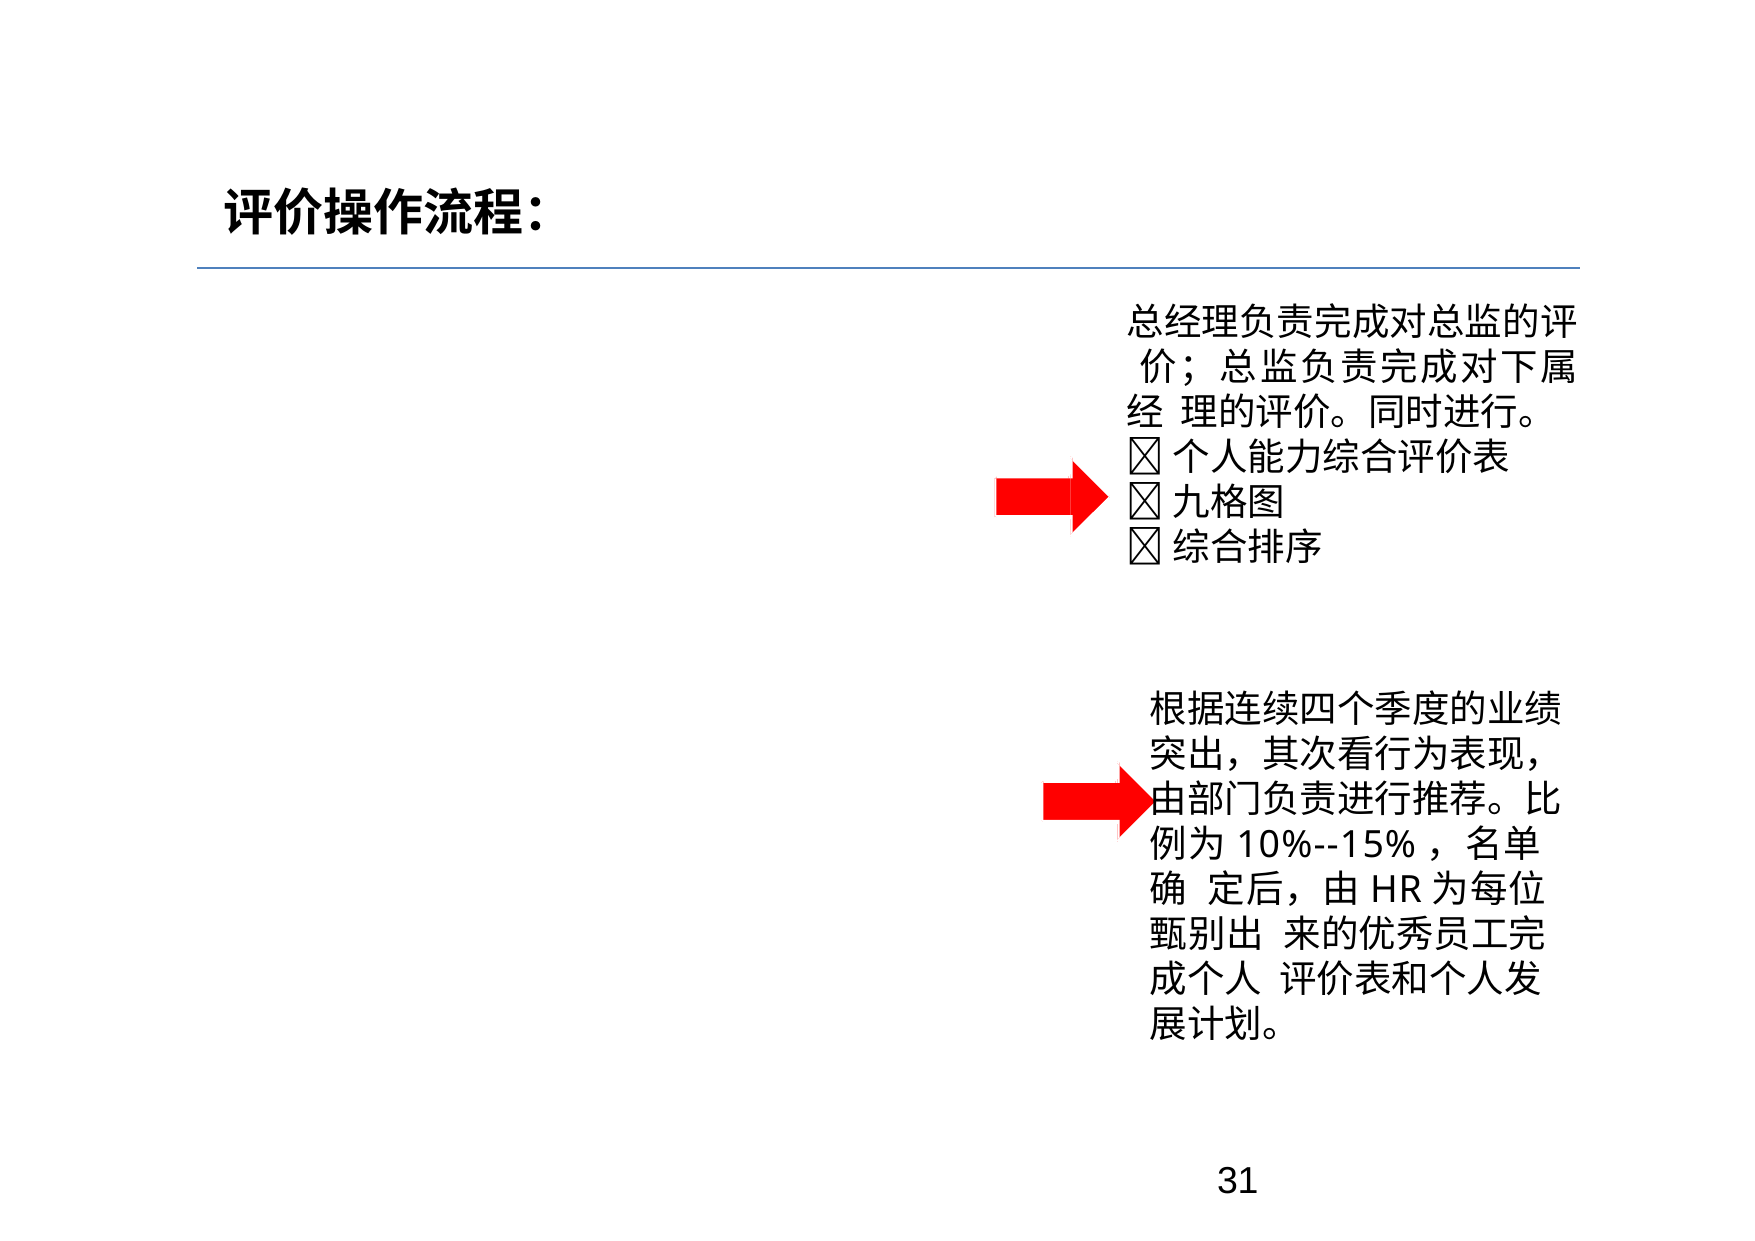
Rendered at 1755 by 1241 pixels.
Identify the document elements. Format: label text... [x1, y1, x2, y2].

text_box [992, 450, 1115, 543]
text_box [1039, 755, 1147, 848]
text_box 总经理负责完成对总监的评 价；总监负责完成对下属经 理的评价。同时进行。 个人能力综合评价表 九格图 综合排序 [1124, 297, 1579, 568]
text_box [1044, 767, 1147, 835]
text_box [997, 463, 1107, 531]
title 评价操作流程： [140, 180, 1615, 388]
text_box 根据连续四个季度的业绩 突出，其次看行为表现， 由部门负责进行推荐。比 例为10%--15%，名单确 定后，由HR为每位甄别出 来的优秀员工完成个人 评价表和个人发展计划。 31 [1147, 684, 1576, 1202]
